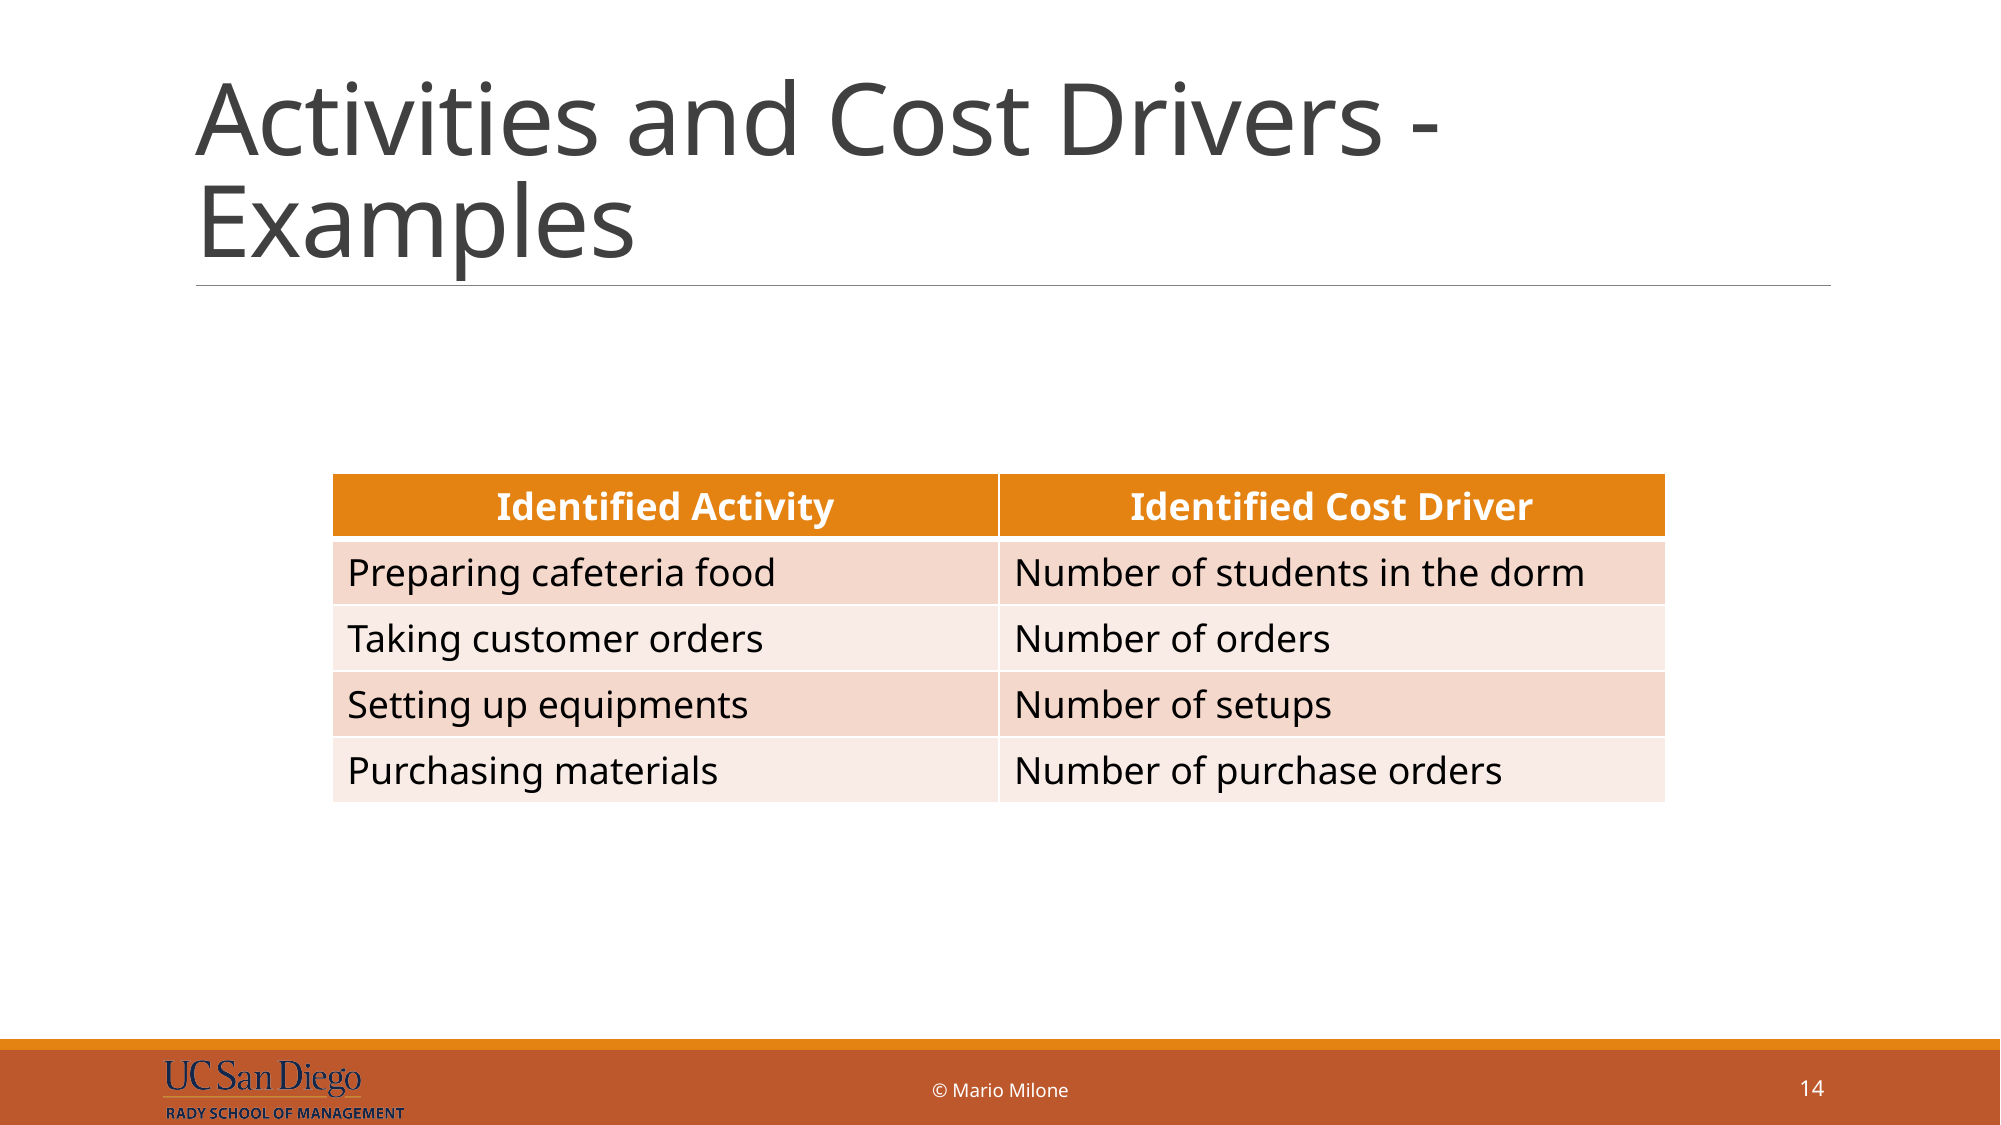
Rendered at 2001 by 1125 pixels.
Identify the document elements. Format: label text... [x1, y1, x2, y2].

table_cell Number of students in the dorm [1000, 542, 1665, 604]
footer © Mario Milone [604, 1059, 1396, 1120]
table_cell Number of setups [1000, 672, 1665, 736]
table_cell Purchasing materials [333, 738, 998, 802]
table_cell Number of orders [1000, 606, 1665, 670]
slide_number 14 [1624, 1059, 1840, 1120]
table_header Identified Activity [333, 474, 998, 536]
table_header Identified Cost Driver [1000, 474, 1665, 536]
title Activities and Cost Drivers - Examples [180, 47, 1830, 285]
table_cell Setting up equipments [333, 672, 998, 736]
table_cell Taking customer orders [333, 606, 998, 670]
picture [160, 1056, 407, 1123]
table_cell Preparing cafeteria food [333, 542, 998, 604]
table_cell Number of purchase orders [1000, 738, 1665, 802]
